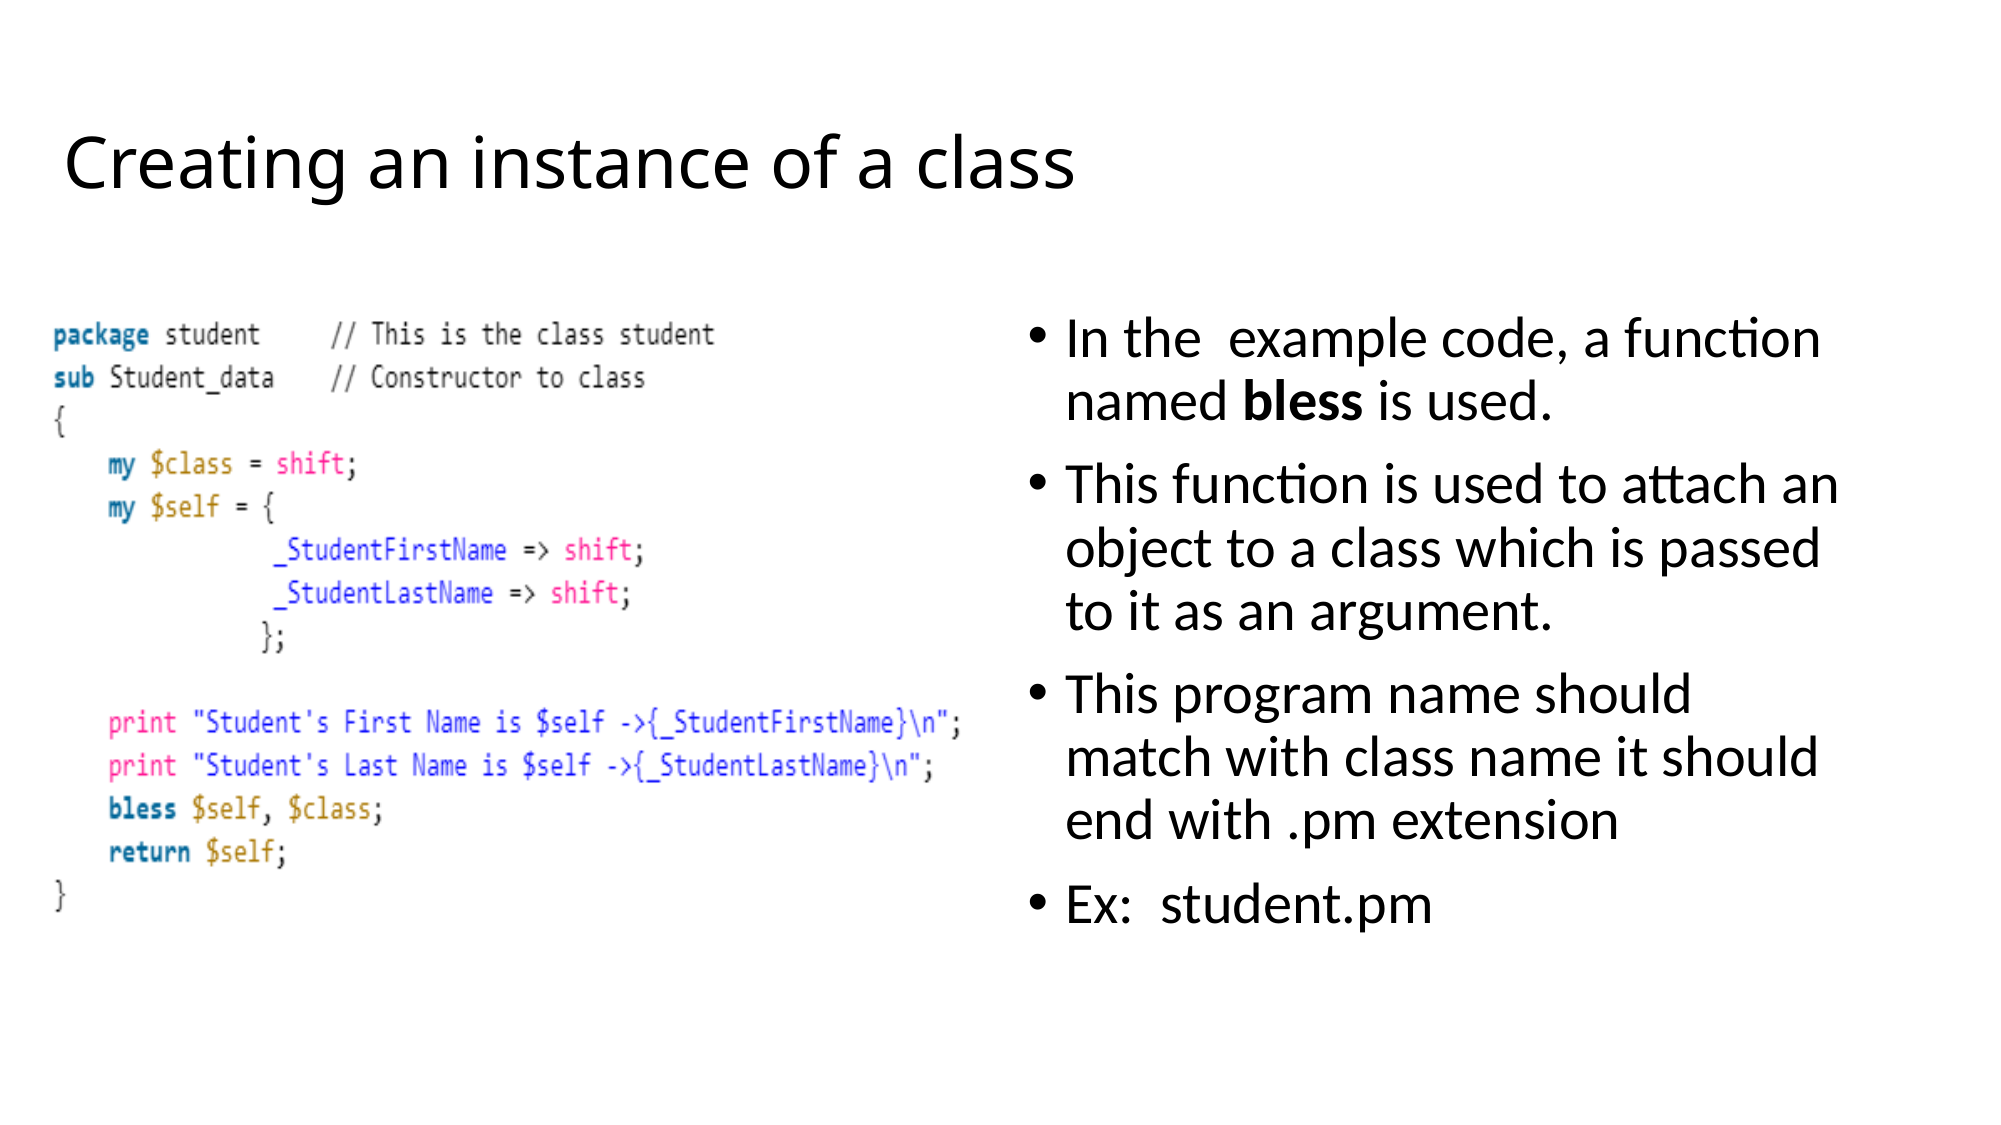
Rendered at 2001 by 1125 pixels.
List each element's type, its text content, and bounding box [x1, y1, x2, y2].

list In the example code, a function named bless is used. This function is used to attach an object to a class which is passed to it as an argument. This program name should match with class name it should end with .pm extension Ex: student.pm [1012, 299, 1863, 1014]
title Creating an instance of a class [48, 111, 1128, 219]
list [48, 282, 969, 951]
